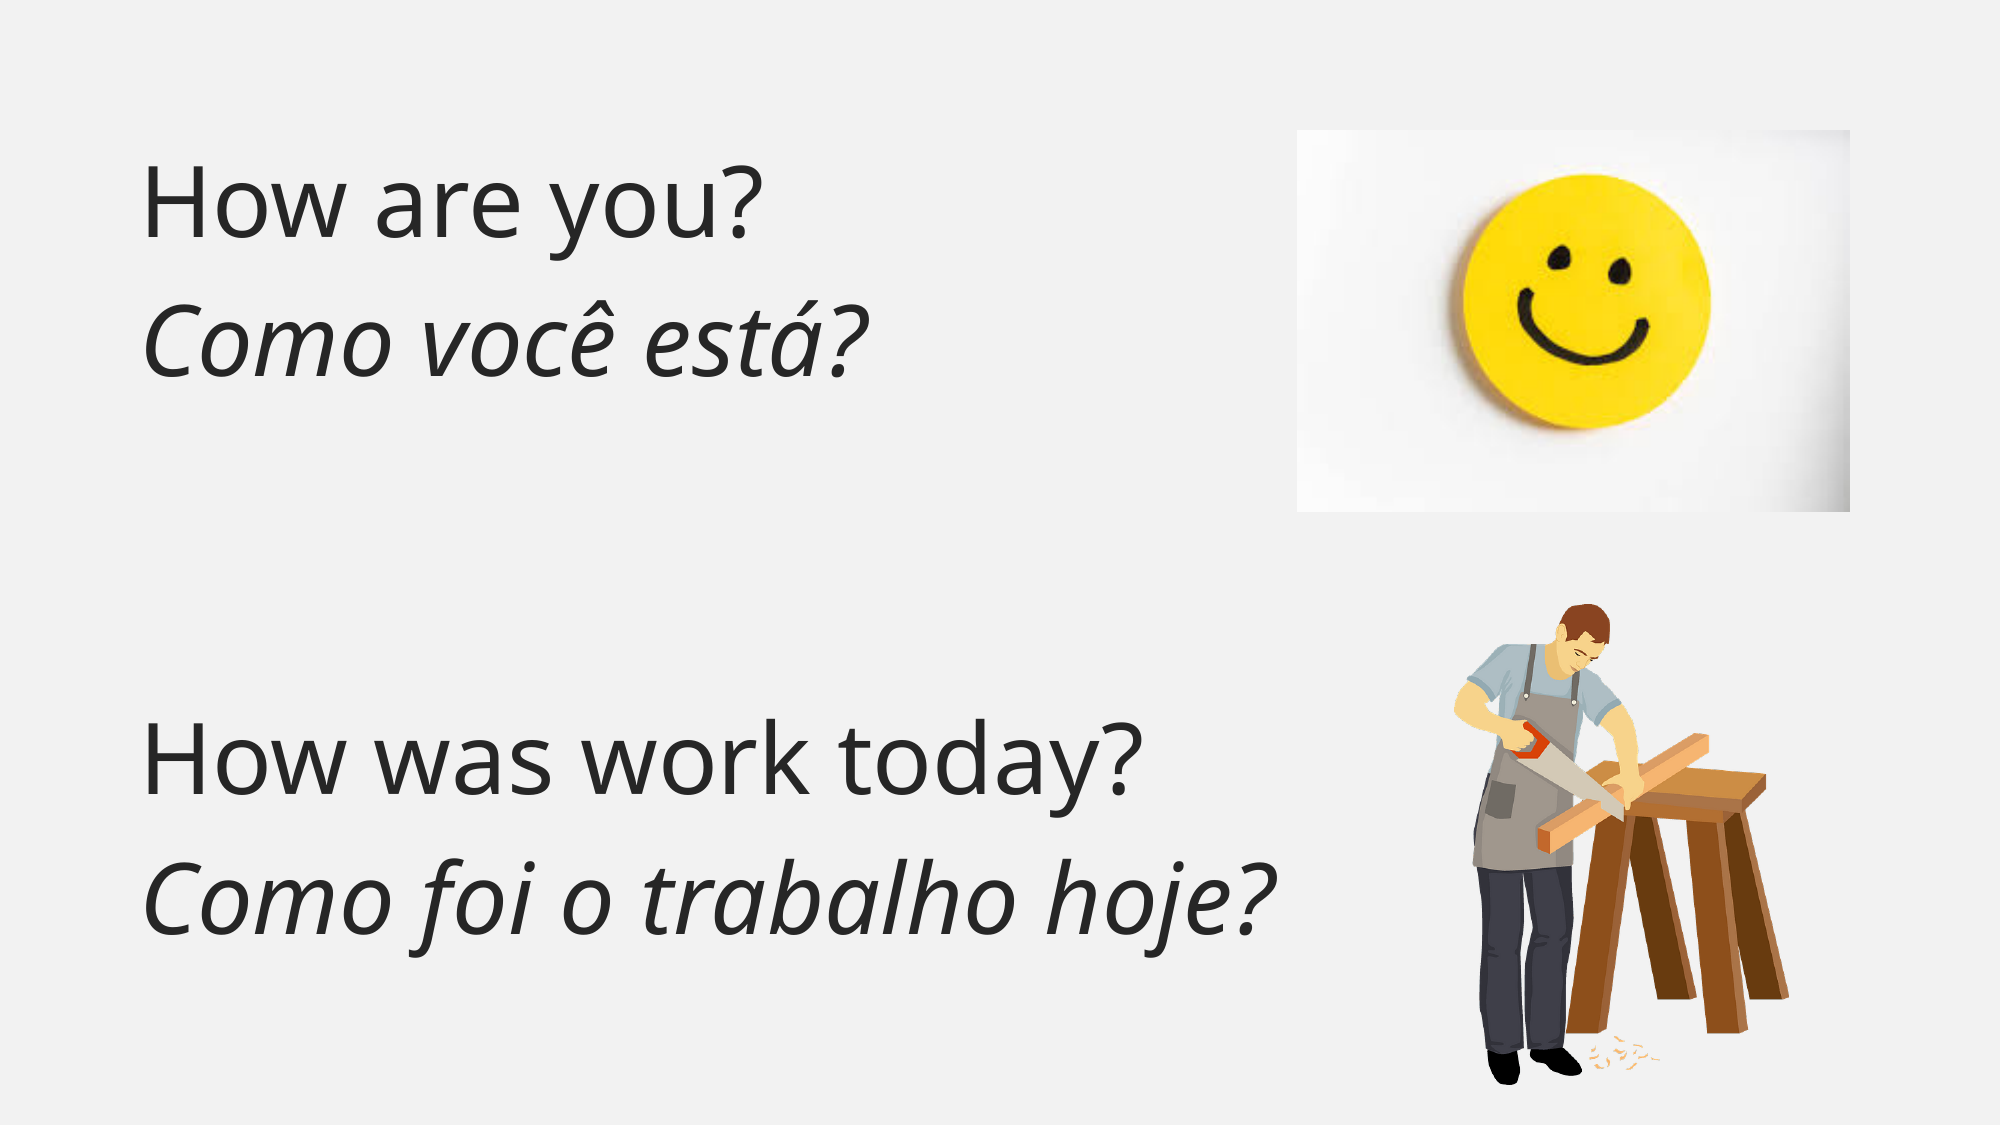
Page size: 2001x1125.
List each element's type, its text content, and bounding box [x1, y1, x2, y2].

picture [1297, 130, 1850, 512]
picture [1454, 604, 1789, 1085]
list How are you? Como você está? How was work today? Como foi o trabalho hoje? [124, 130, 1850, 1011]
